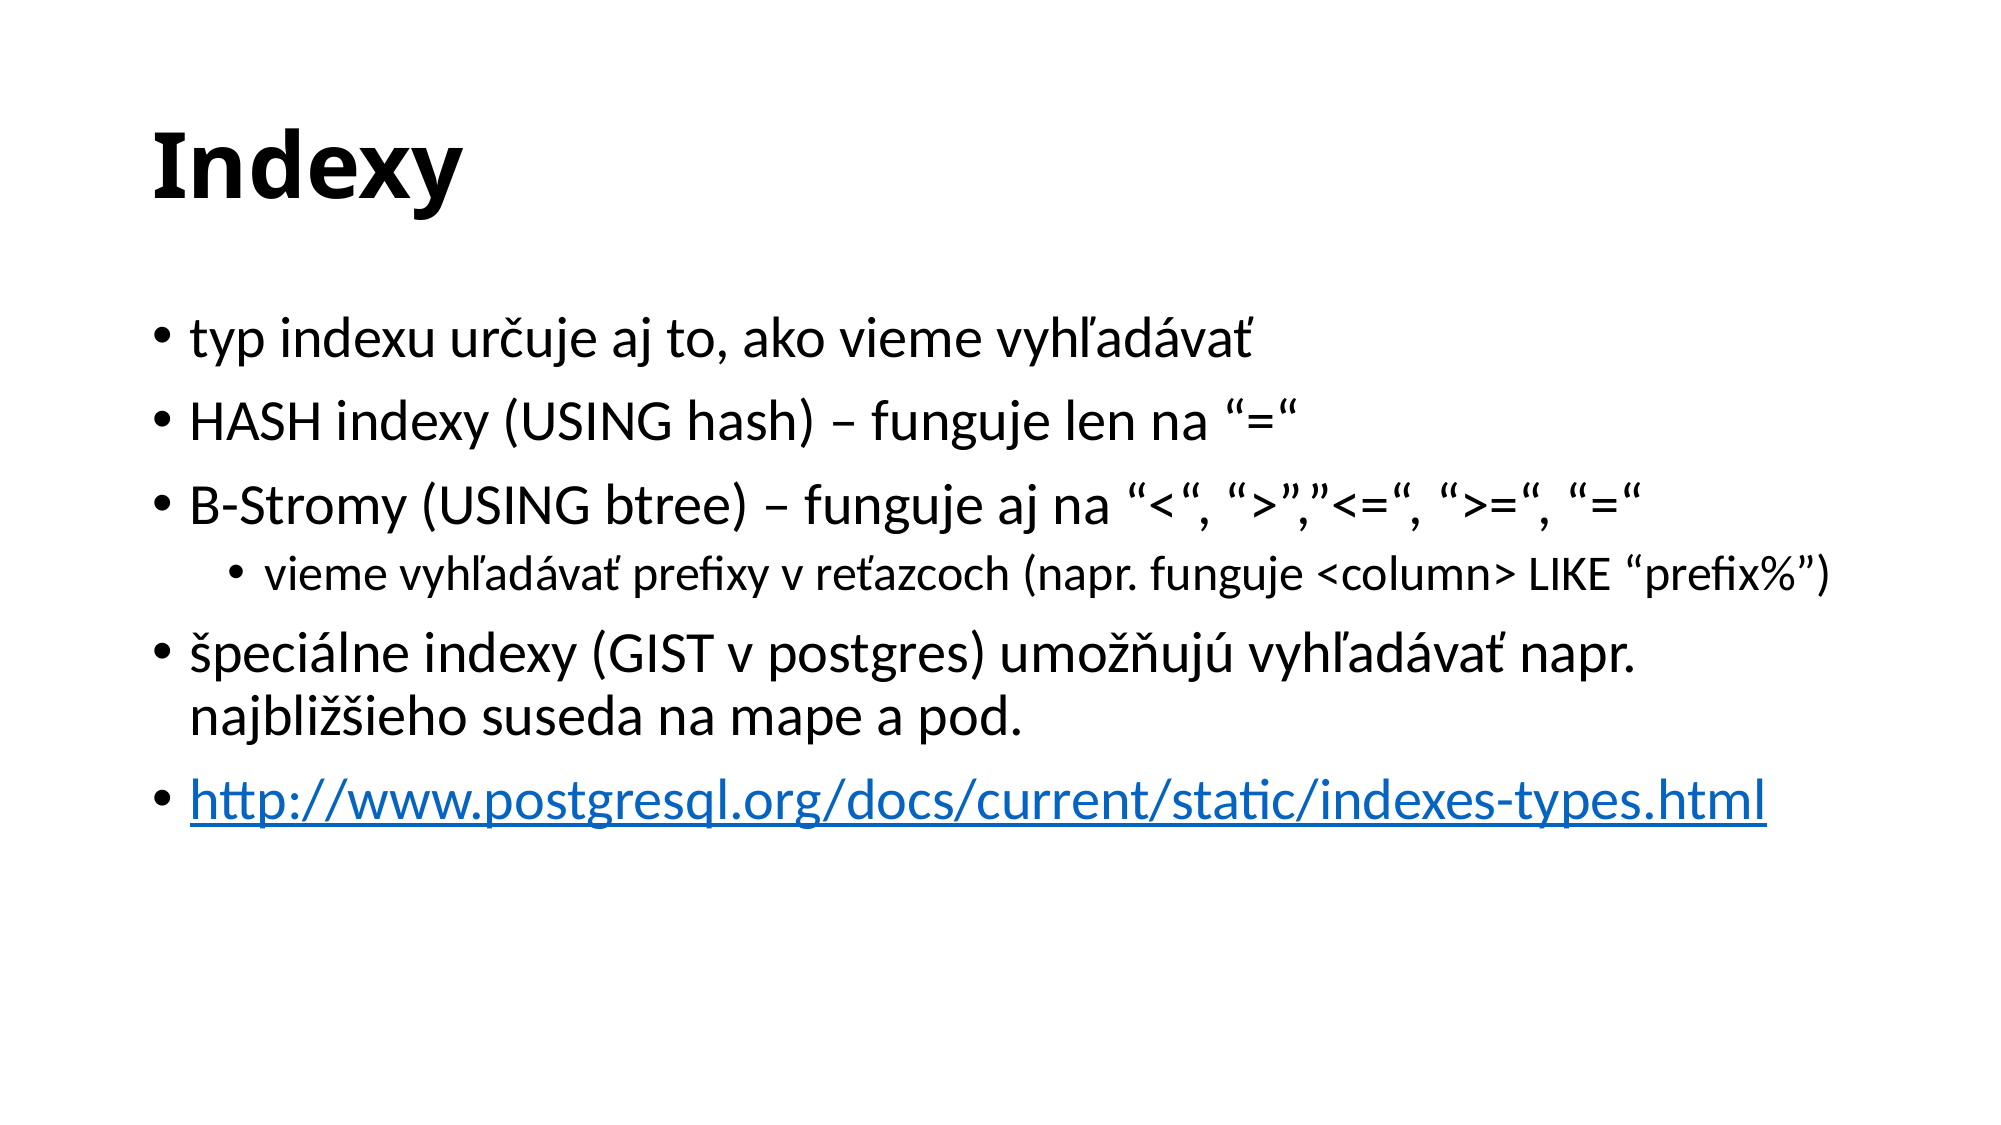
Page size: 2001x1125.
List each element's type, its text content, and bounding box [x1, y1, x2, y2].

text_box typ indexu určuje aj to, ako vieme vyhľadávať HASH indexy (USING hash) – funguje len na “=“ B-Stromy (USING btree) – funguje aj na “<“, “>”,”<=“, “>=“, “=“ vieme vyhľadávať prefixy v reťazcoch (napr. funguje <column> LIKE “prefix%”) špeciálne indexy (GIST v postgres) umožňujú vyhľadávať napr. najbližšieho suseda na mape a pod. http://www.postgresql.org/docs/current/static/indexes-types.html [137, 299, 1863, 1014]
text_box Indexy [137, 59, 1863, 278]
